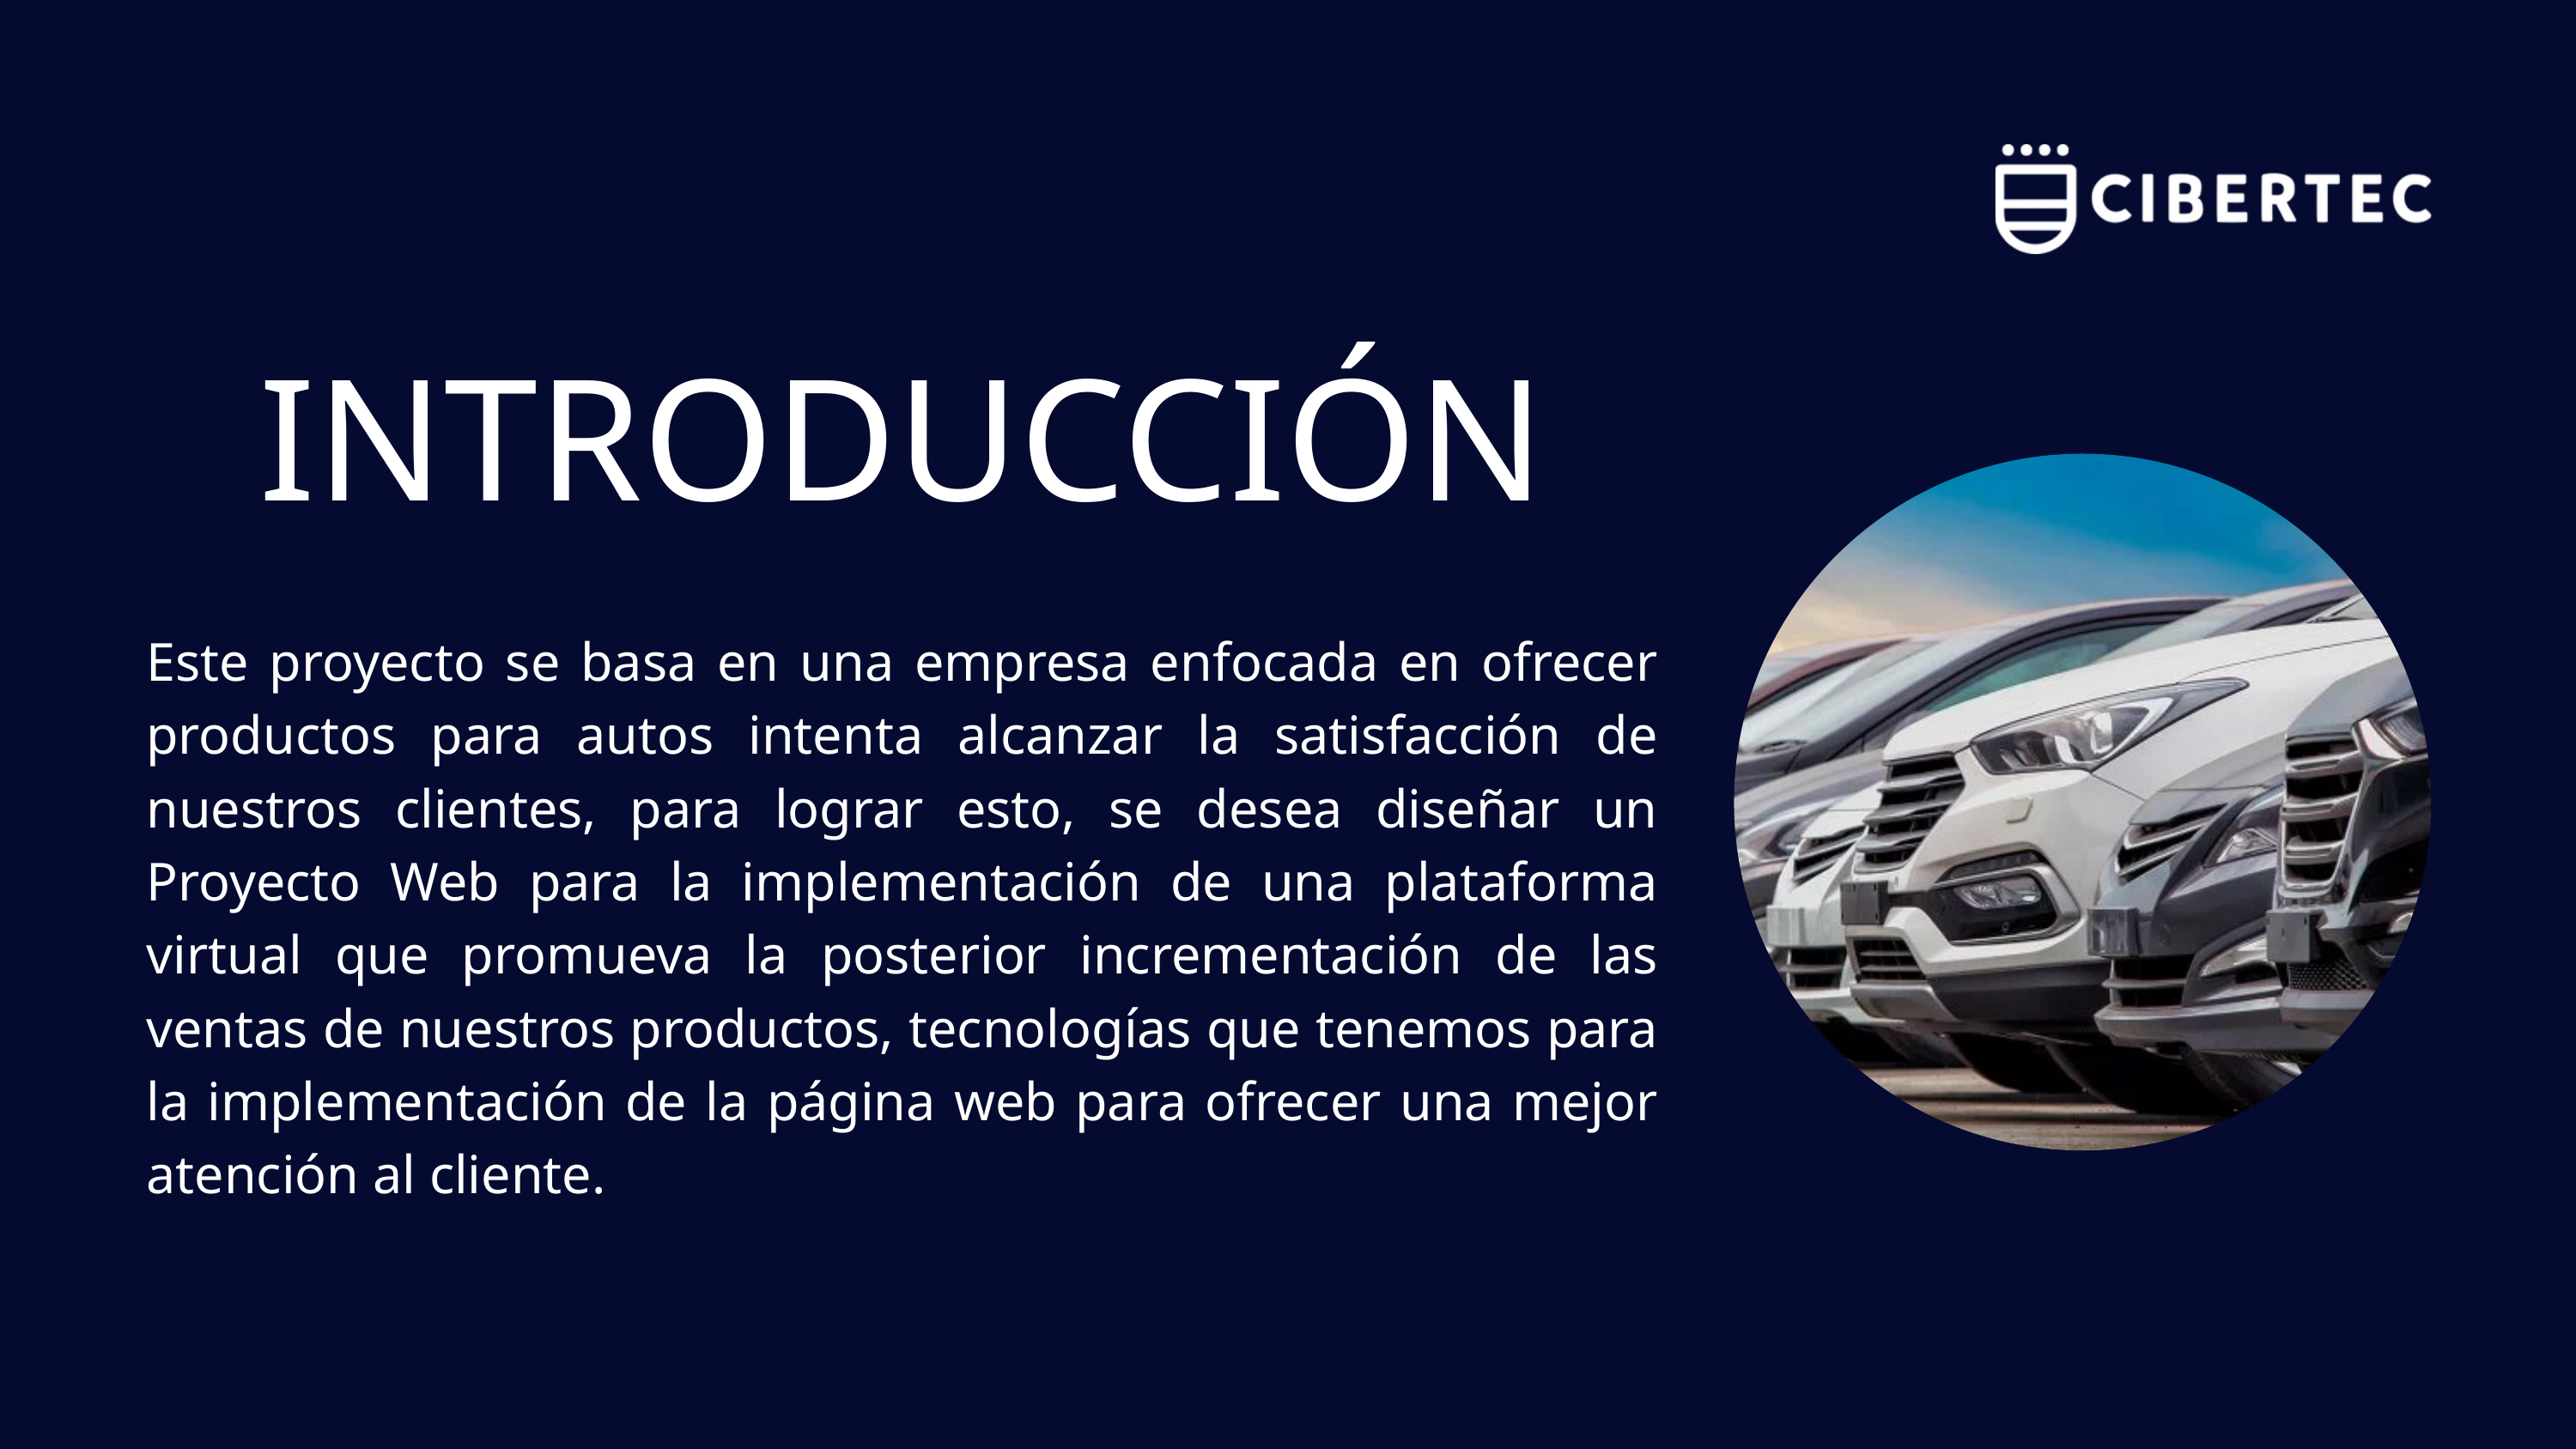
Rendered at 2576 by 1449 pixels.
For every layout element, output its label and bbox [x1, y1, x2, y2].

text_box [146, 327, 1659, 1195]
text_box [1734, 453, 2432, 1151]
text_box [1995, 144, 2432, 254]
